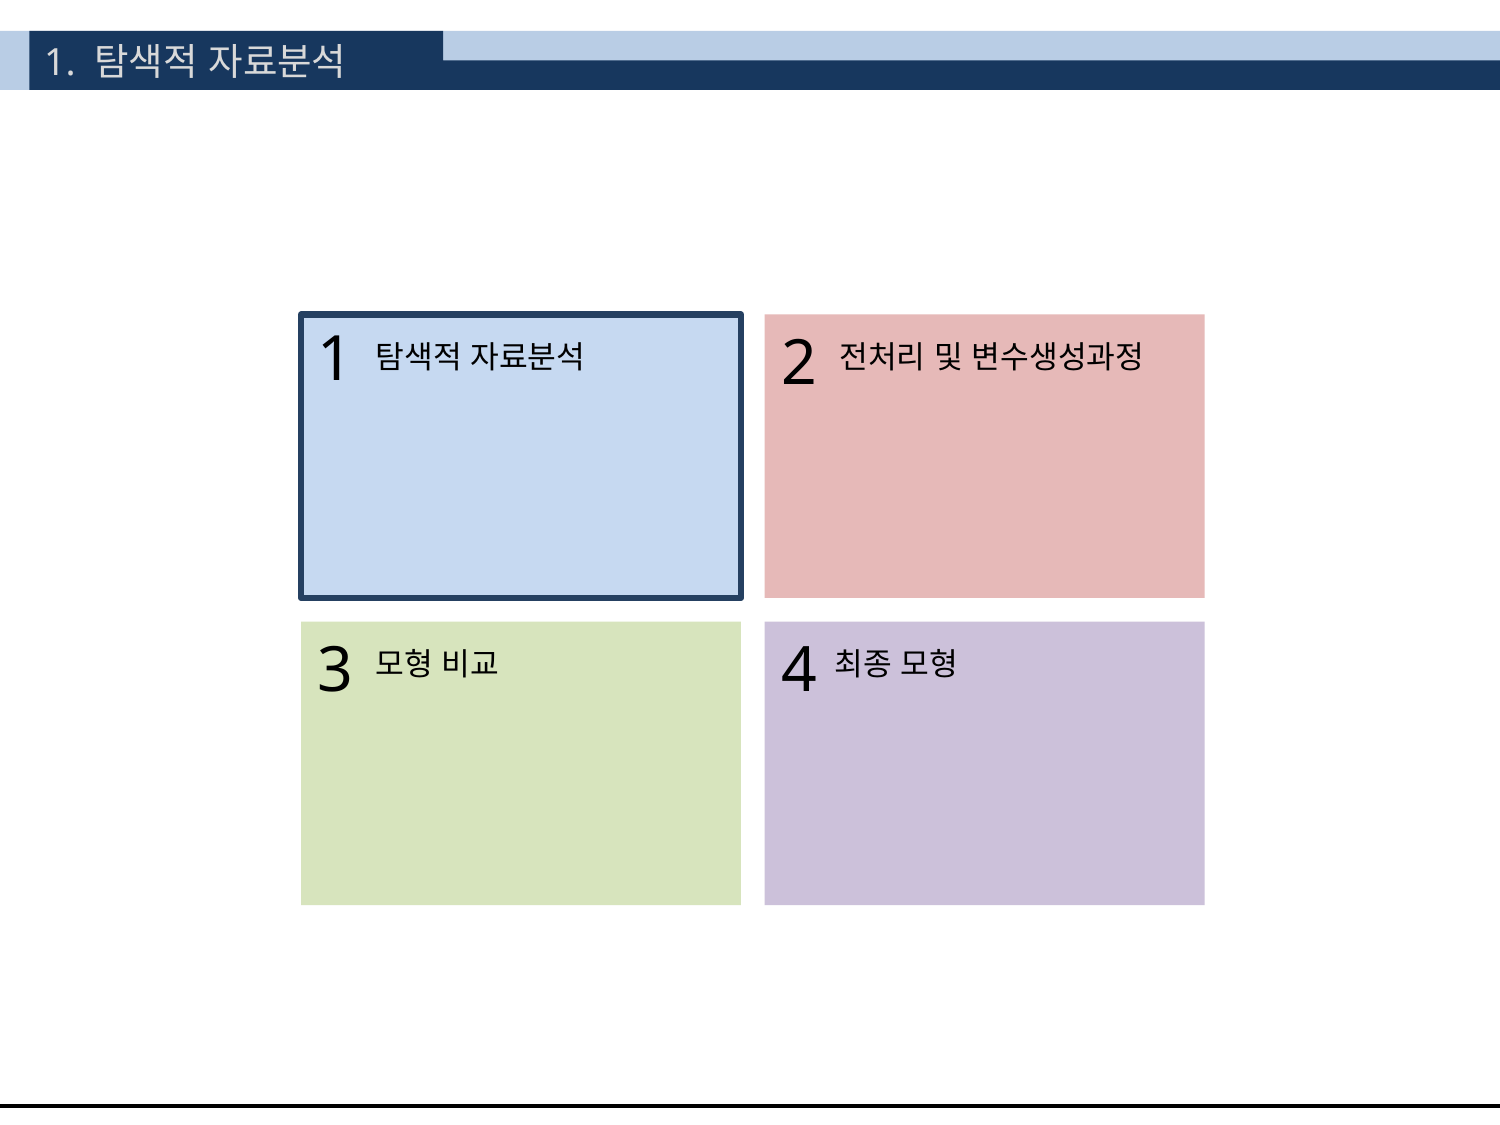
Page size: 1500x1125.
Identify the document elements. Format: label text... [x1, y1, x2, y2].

text_box 탐색적 자료분석 [360, 329, 682, 382]
text_box 4 [766, 621, 833, 712]
text_box [299, 619, 743, 907]
text_box 1 [303, 310, 369, 400]
text_box [299, 312, 743, 600]
text_box [445, 29, 1500, 58]
text_box 3 [303, 621, 369, 712]
text_box 최종 모형 [819, 636, 1140, 689]
text_box [763, 312, 1207, 600]
text_box 모형 비교 [360, 636, 682, 689]
text_box [0, 29, 27, 92]
text_box 1. 탐색적 자료분석 [29, 30, 384, 91]
text_box [763, 619, 1207, 907]
text_box [27, 29, 1500, 92]
text_box 2 [766, 314, 833, 405]
text_box 전처리 및 변수생성과정 [824, 329, 1205, 382]
